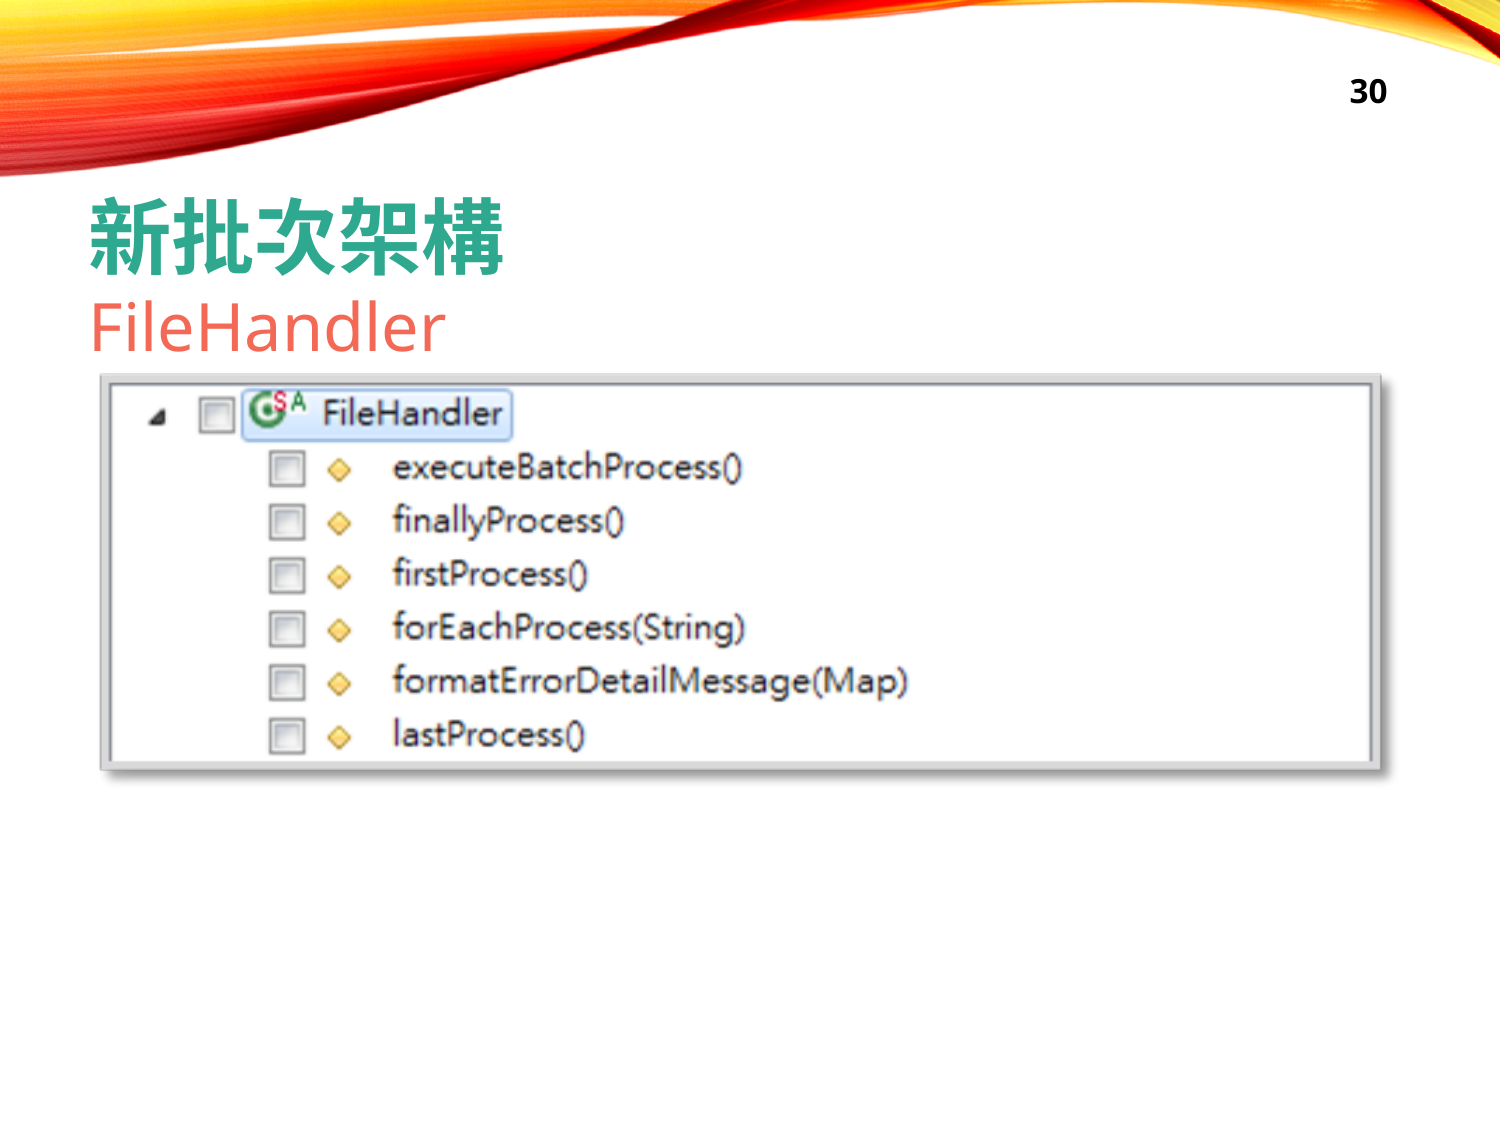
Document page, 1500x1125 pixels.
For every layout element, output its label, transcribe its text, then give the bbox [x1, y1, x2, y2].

picture [0, 0, 1500, 177]
picture [93, 367, 1407, 794]
text_box 新批次架構 FileHandler [0, 177, 1500, 373]
slide_number 30 [1078, 62, 1403, 123]
